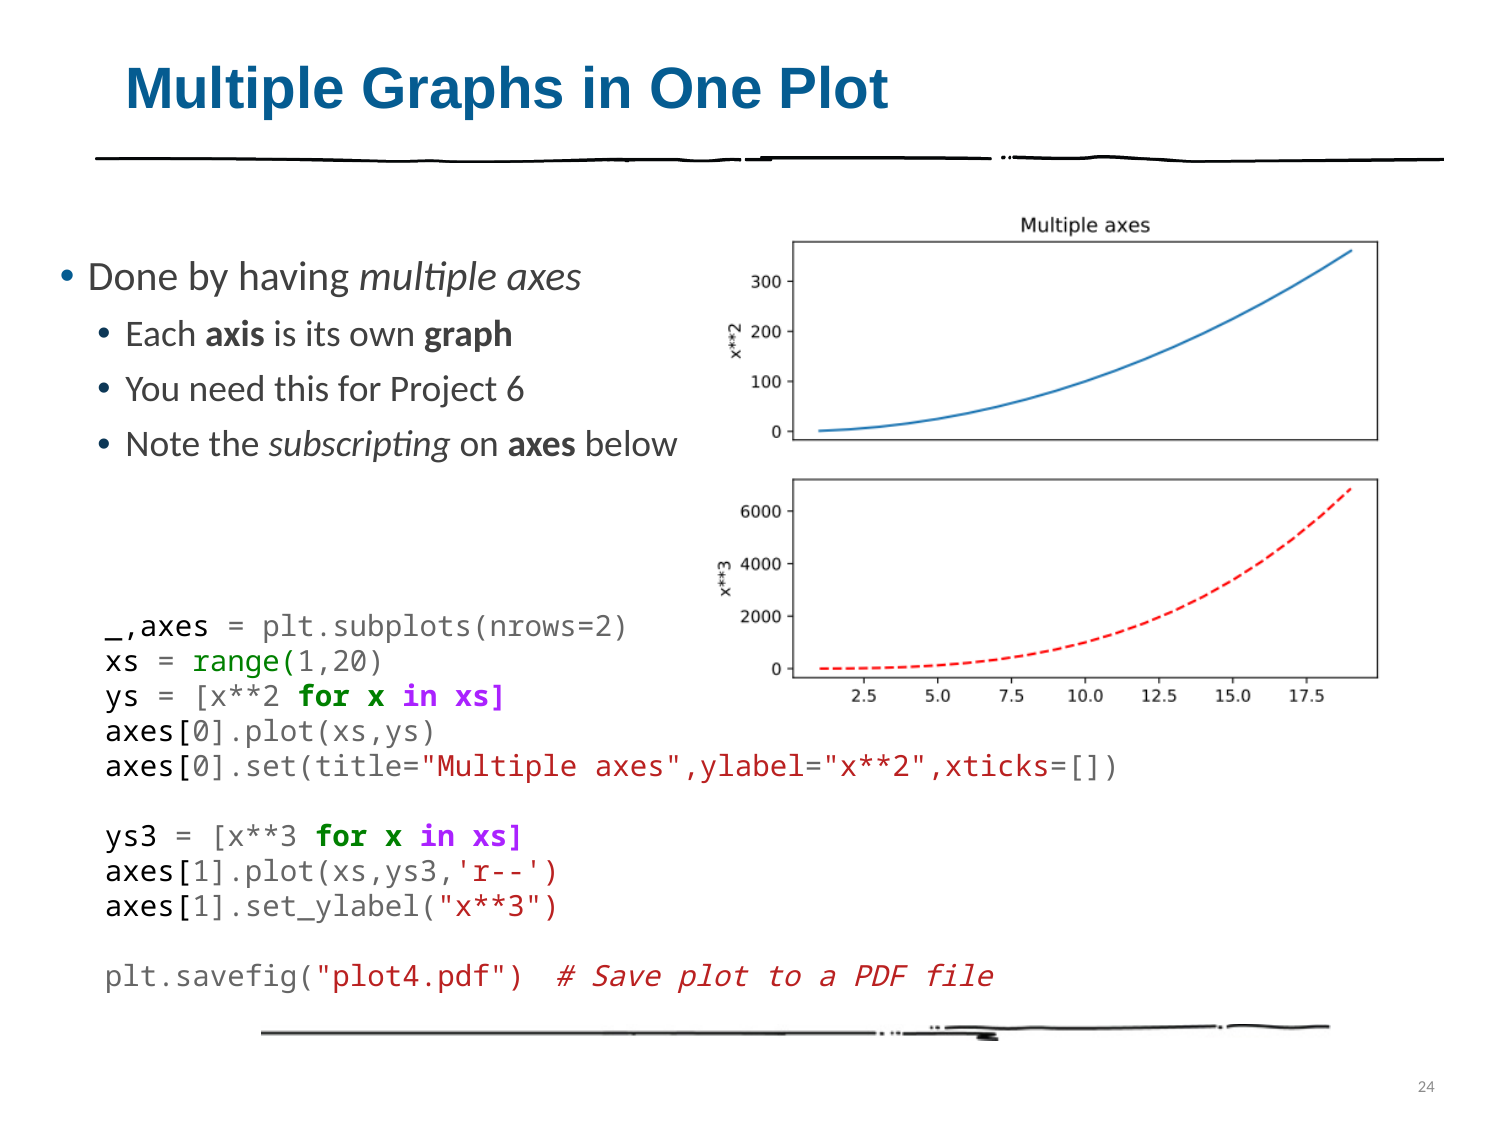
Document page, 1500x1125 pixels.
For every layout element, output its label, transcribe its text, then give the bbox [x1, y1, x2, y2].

picture [95, 155, 1444, 163]
list Done by having multiple axes Each axis is its own graph You need this for Project 6 Note the subscripting on axes below [59, 252, 694, 468]
text_box _,axes = plt.subplots(nrows=2) xs = range(1,20) ys = [x**2 for x in xs] axes[0].plot(xs,ys) axes[0].set(title="Multiple axes",ylabel="x**2",xticks=[]) ys3 = [x**3 for x in xs] axes[1].plot(xs,ys3,'r--') axes[1].set_ylabel("x**3") plt.savefig("plot4.pdf") # Save plot to a PDF file [90, 599, 1140, 1000]
picture [699, 174, 1451, 738]
title Multiple Graphs in One Plot [125, 60, 1442, 121]
picture [261, 1024, 1331, 1041]
